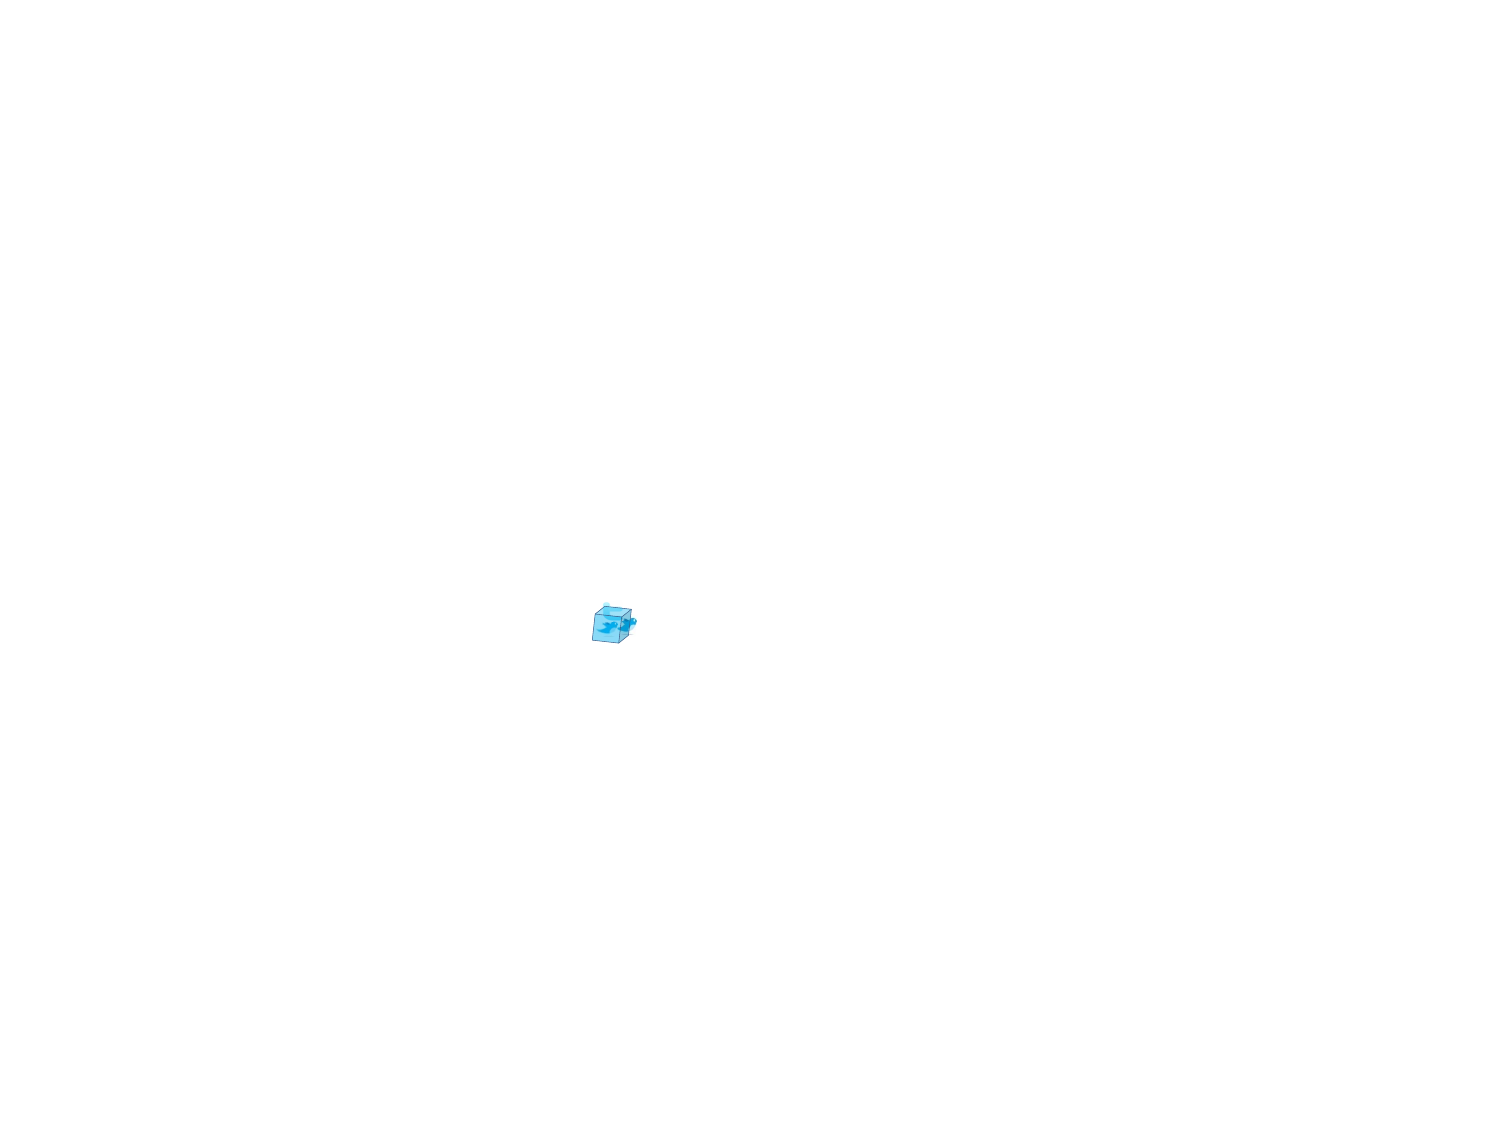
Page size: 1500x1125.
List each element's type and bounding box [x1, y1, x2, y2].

text_box [593, 601, 637, 643]
